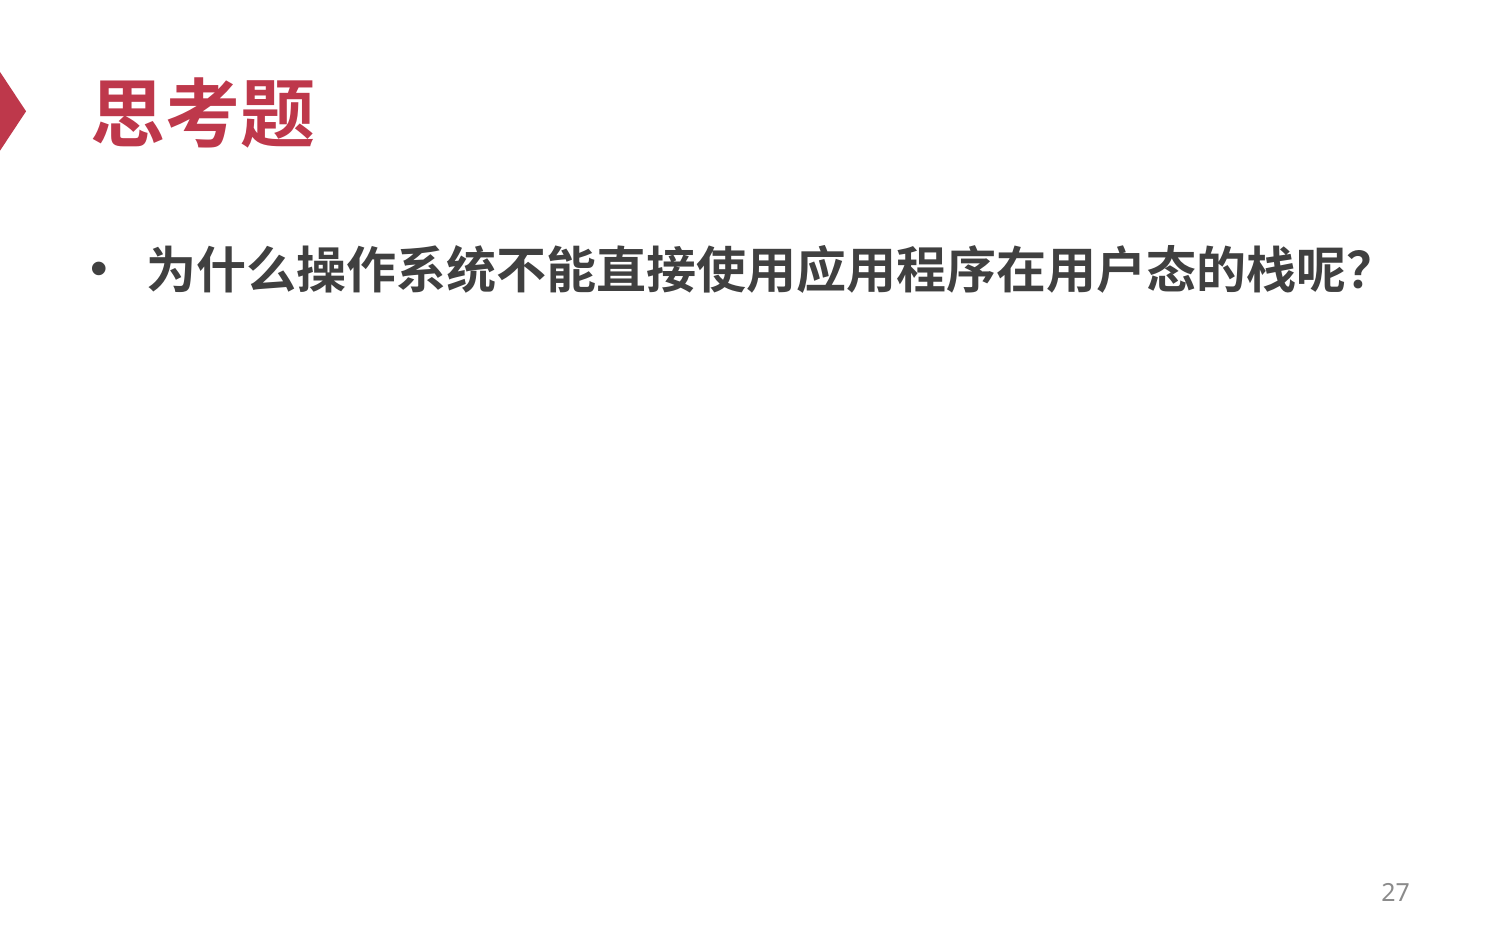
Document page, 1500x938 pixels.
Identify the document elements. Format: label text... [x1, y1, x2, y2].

title 思考题 [75, 37, 1425, 186]
slide_number 27 [1074, 868, 1425, 919]
list 为什么操作系统不能直接使用应用程序在用户态的栈呢？ [75, 218, 1425, 838]
